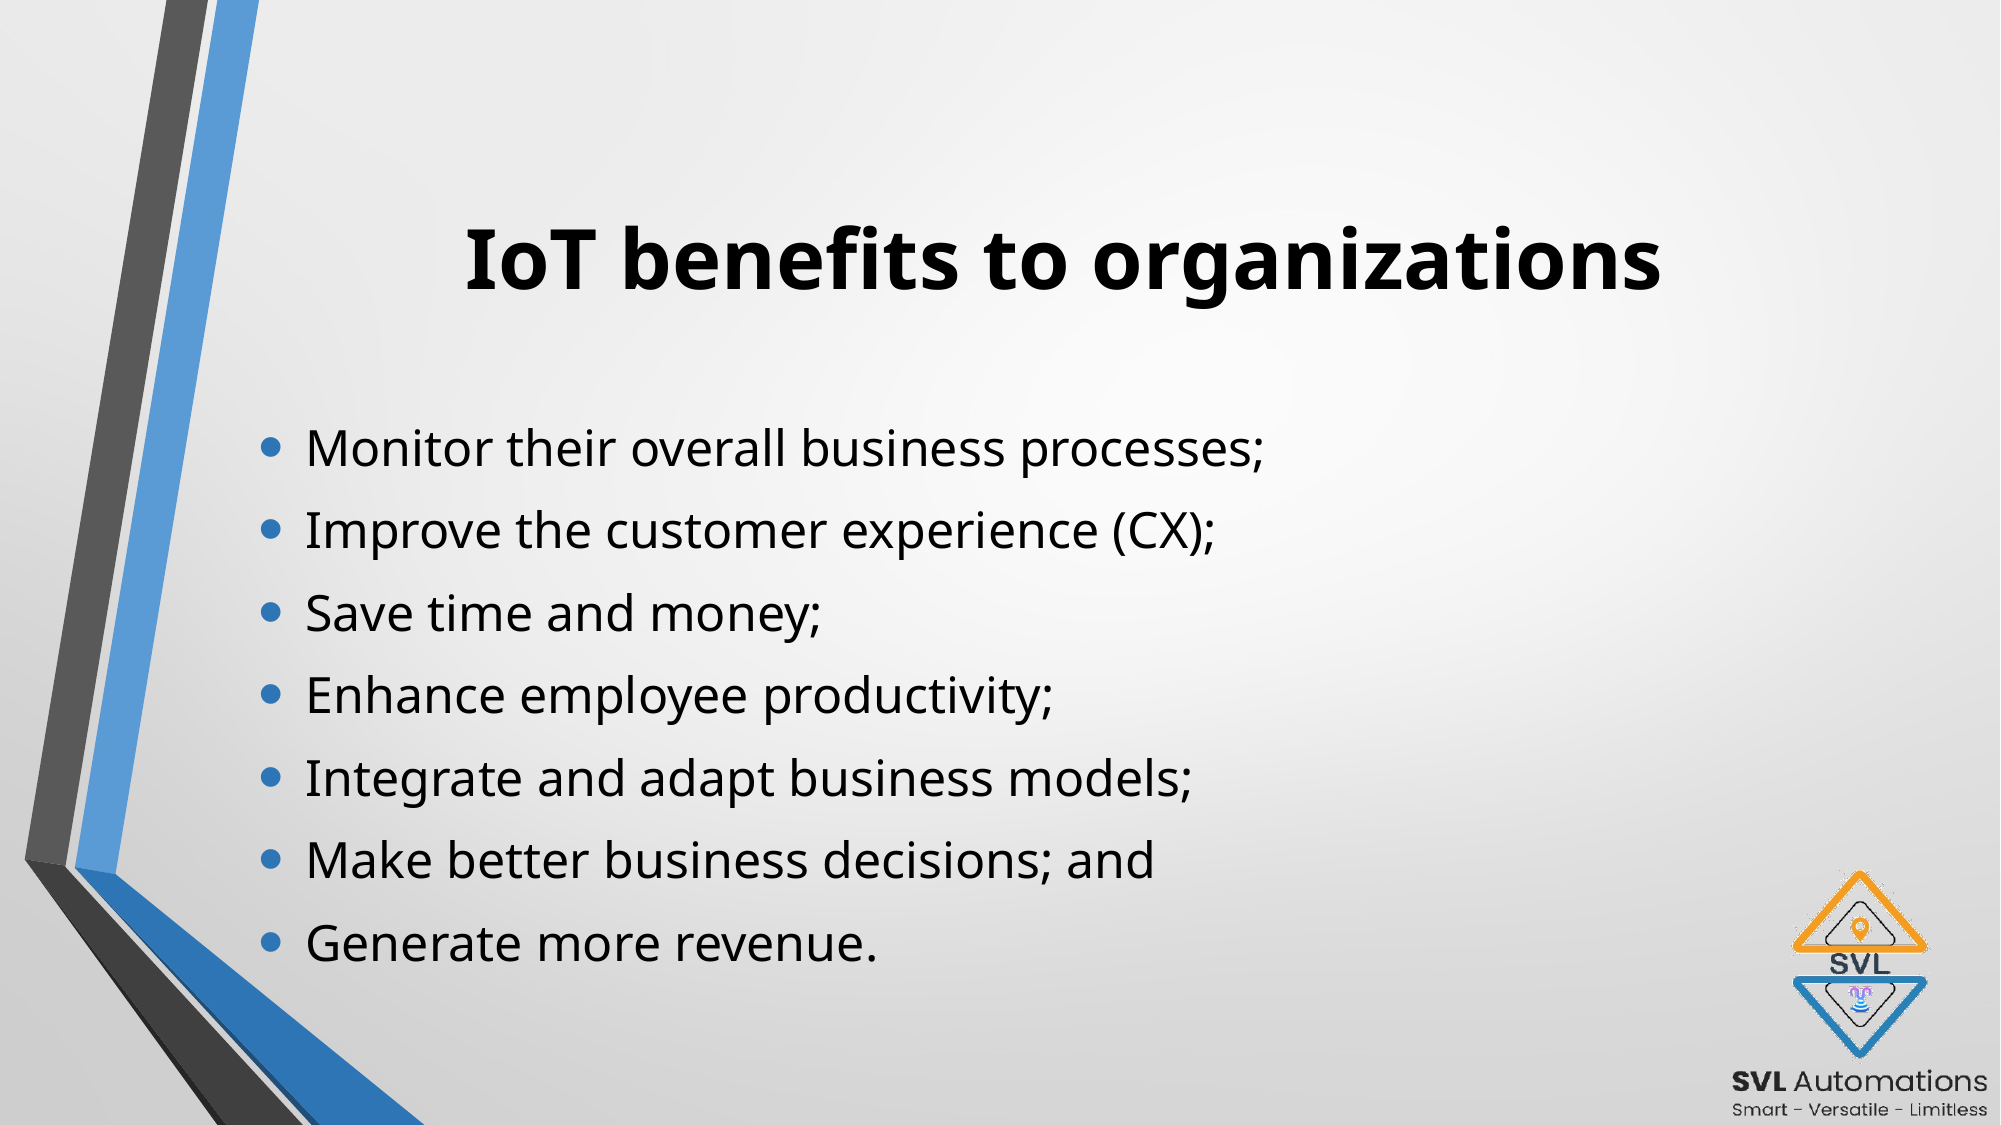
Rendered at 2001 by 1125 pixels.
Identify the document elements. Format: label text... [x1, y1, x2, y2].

list Monitor their overall business processes; Improve the customer experience (CX); Save time and money; Enhance employee productivity; Integrate and adapt business models; Make better business decisions; and Generate more revenue. [243, 437, 1887, 950]
title IoT benefits to organizations [243, 112, 1887, 400]
picture [1731, 869, 1987, 1116]
